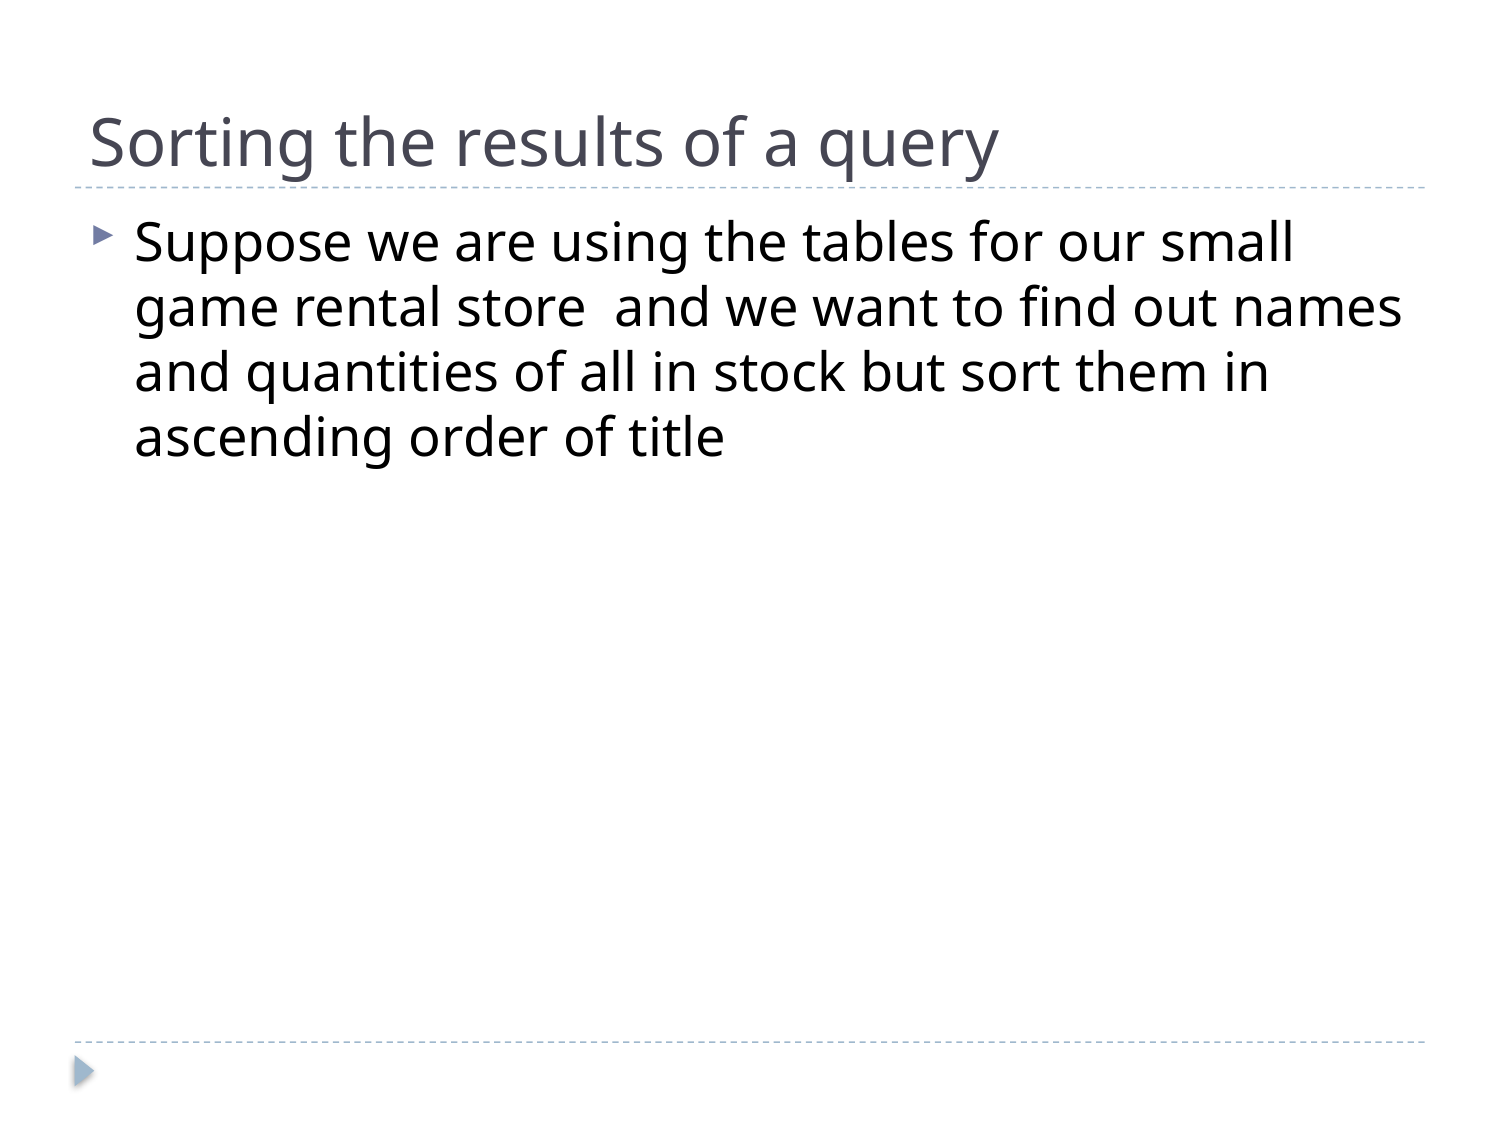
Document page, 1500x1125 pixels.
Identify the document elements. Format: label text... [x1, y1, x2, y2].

list Suppose we are using the tables for our small game rental store and we want to find out names and quantities of all in stock but sort them in ascending order of title [75, 200, 1425, 1010]
title Sorting the results of a query [75, 24, 1425, 188]
